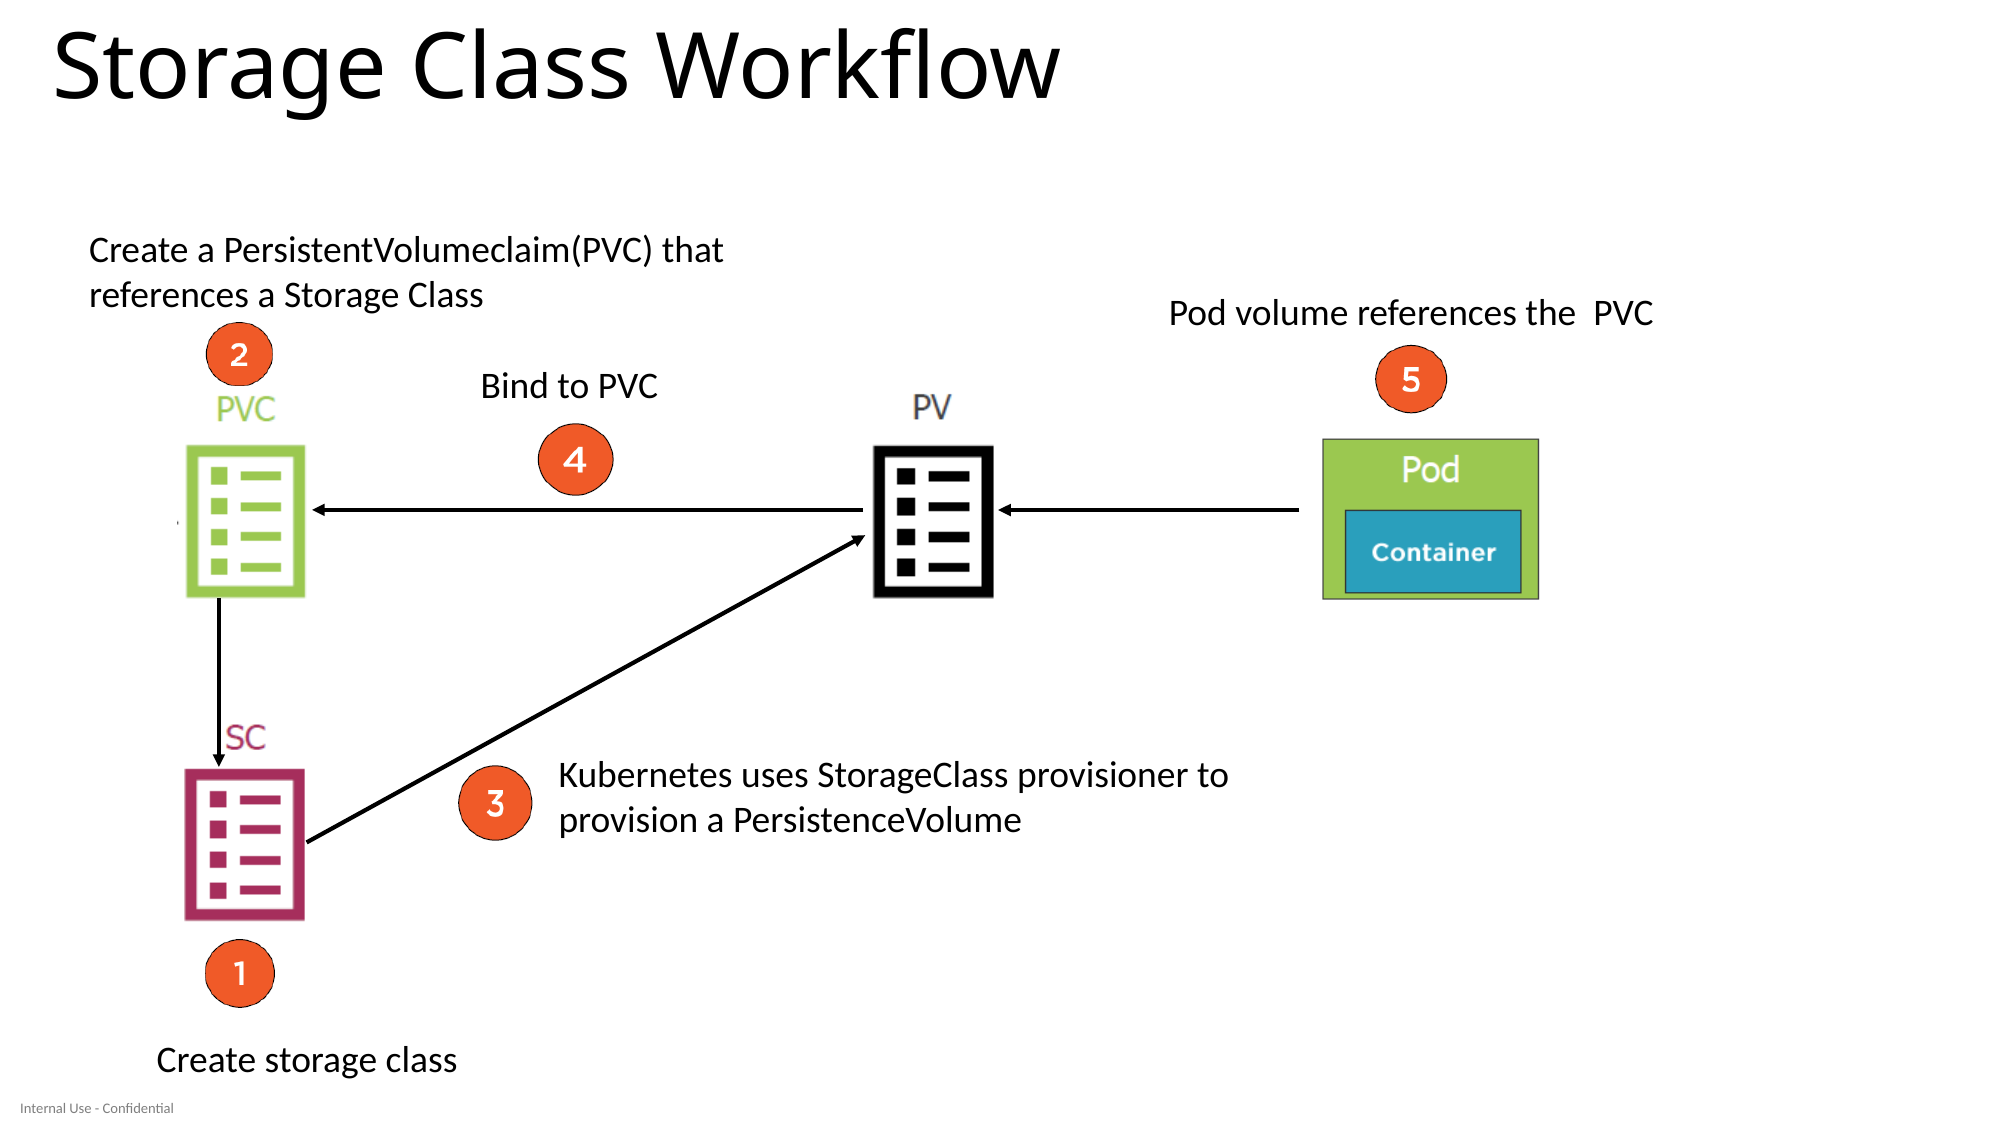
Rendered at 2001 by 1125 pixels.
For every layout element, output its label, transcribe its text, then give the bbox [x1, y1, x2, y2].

text_box Pod volume references the PVC [1154, 280, 1972, 341]
text_box Kubernetes uses StorageClass provisioner to provision a PersistenceVolume [543, 742, 1362, 848]
text_box Bind to PVC [465, 354, 833, 414]
picture [1370, 342, 1450, 415]
text_box Create a PersistentVolumeclaim(PVC) that references a Storage Class [74, 217, 892, 323]
picture [177, 319, 318, 608]
text_box Create storage class [141, 1027, 509, 1088]
picture [1315, 430, 1552, 610]
picture [529, 419, 615, 497]
title Storage Class Workflow [32, 0, 1833, 139]
picture [852, 387, 1017, 614]
picture [159, 716, 318, 1014]
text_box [306, 535, 866, 843]
